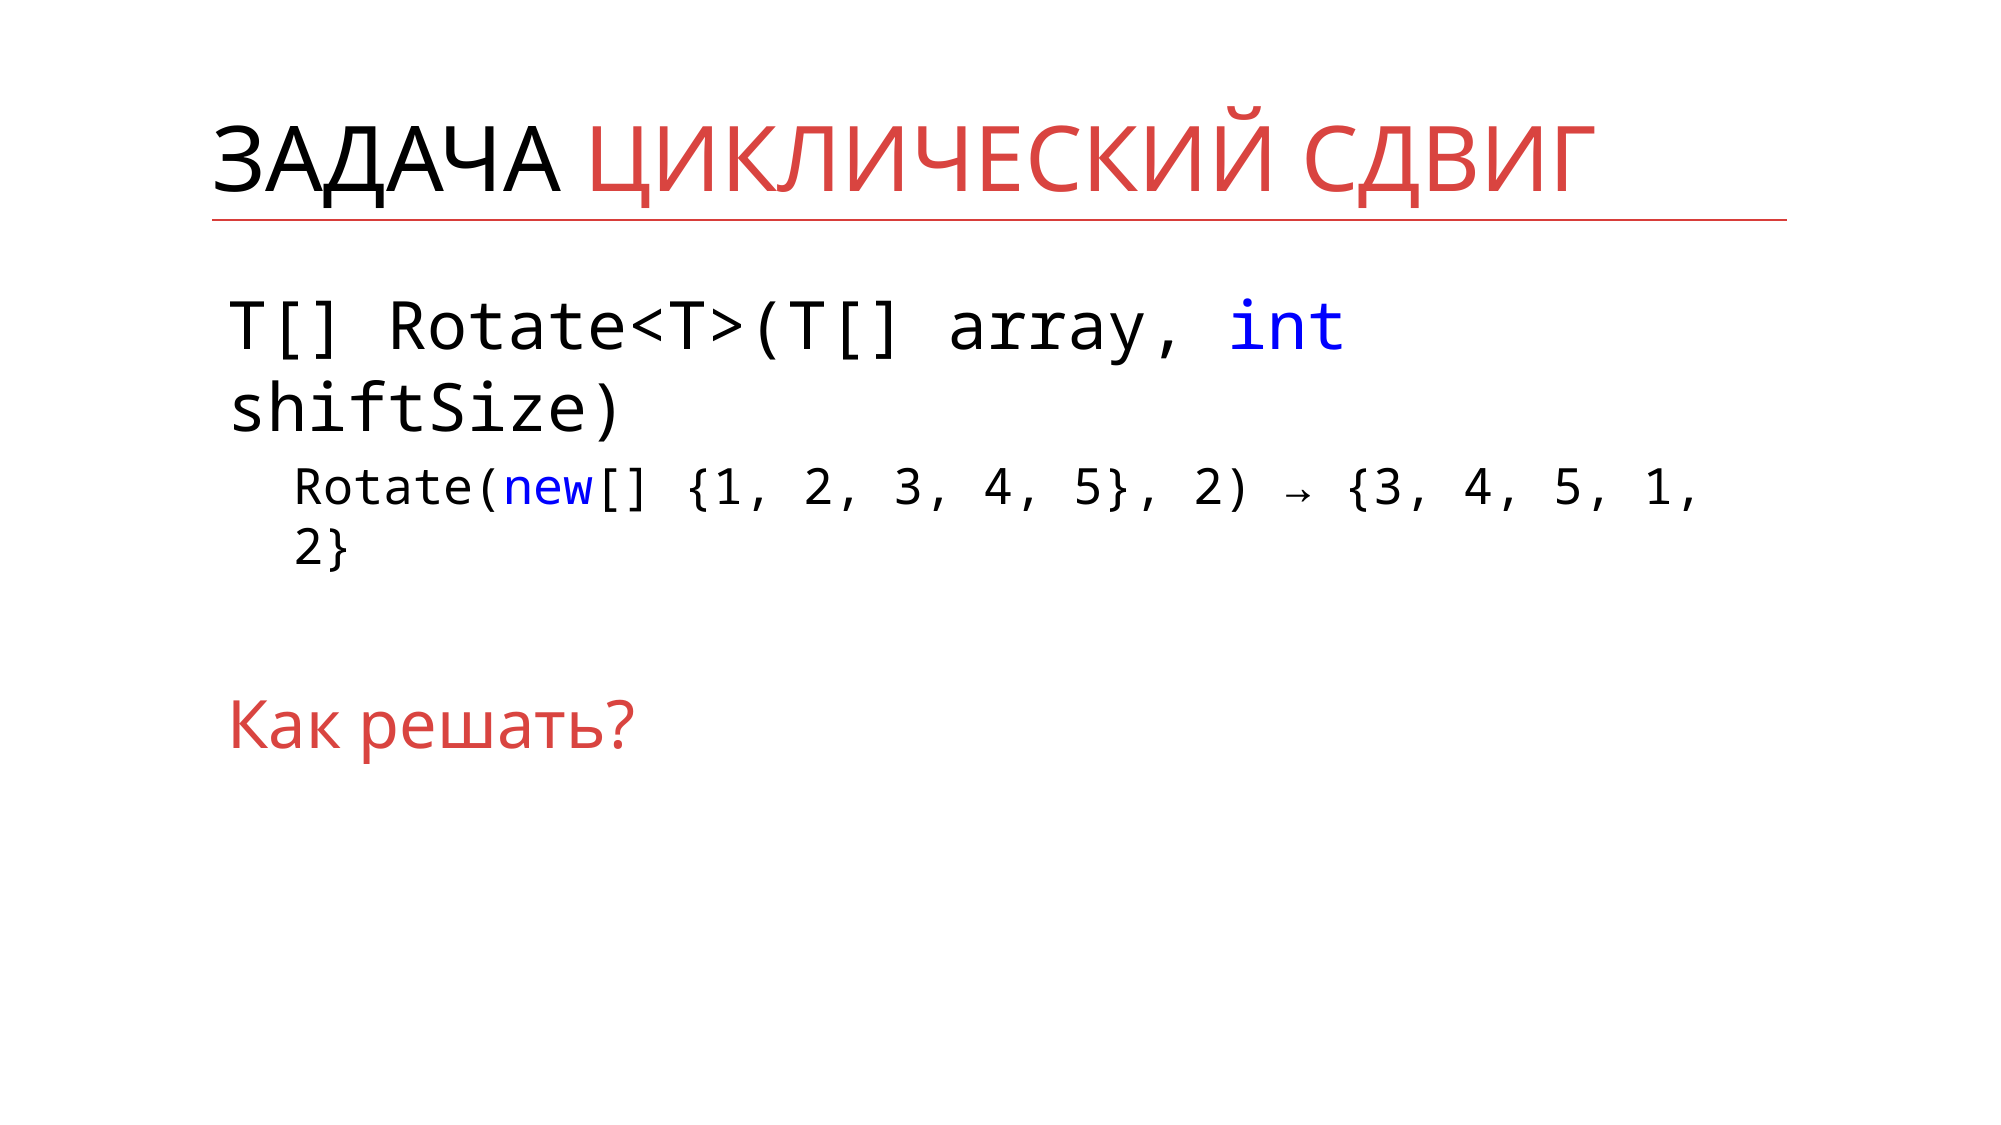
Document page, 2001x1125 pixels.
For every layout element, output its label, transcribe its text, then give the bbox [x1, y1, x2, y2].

list T[] Rotate<T>(T[] array, int shiftSize) Rotate(new[] {1, 2, 3, 4, 5}, 2) → {3, 4, 5, 1, 2} Как решать? [212, 267, 1788, 1035]
title задача циклический сдвиг [212, 90, 1788, 220]
